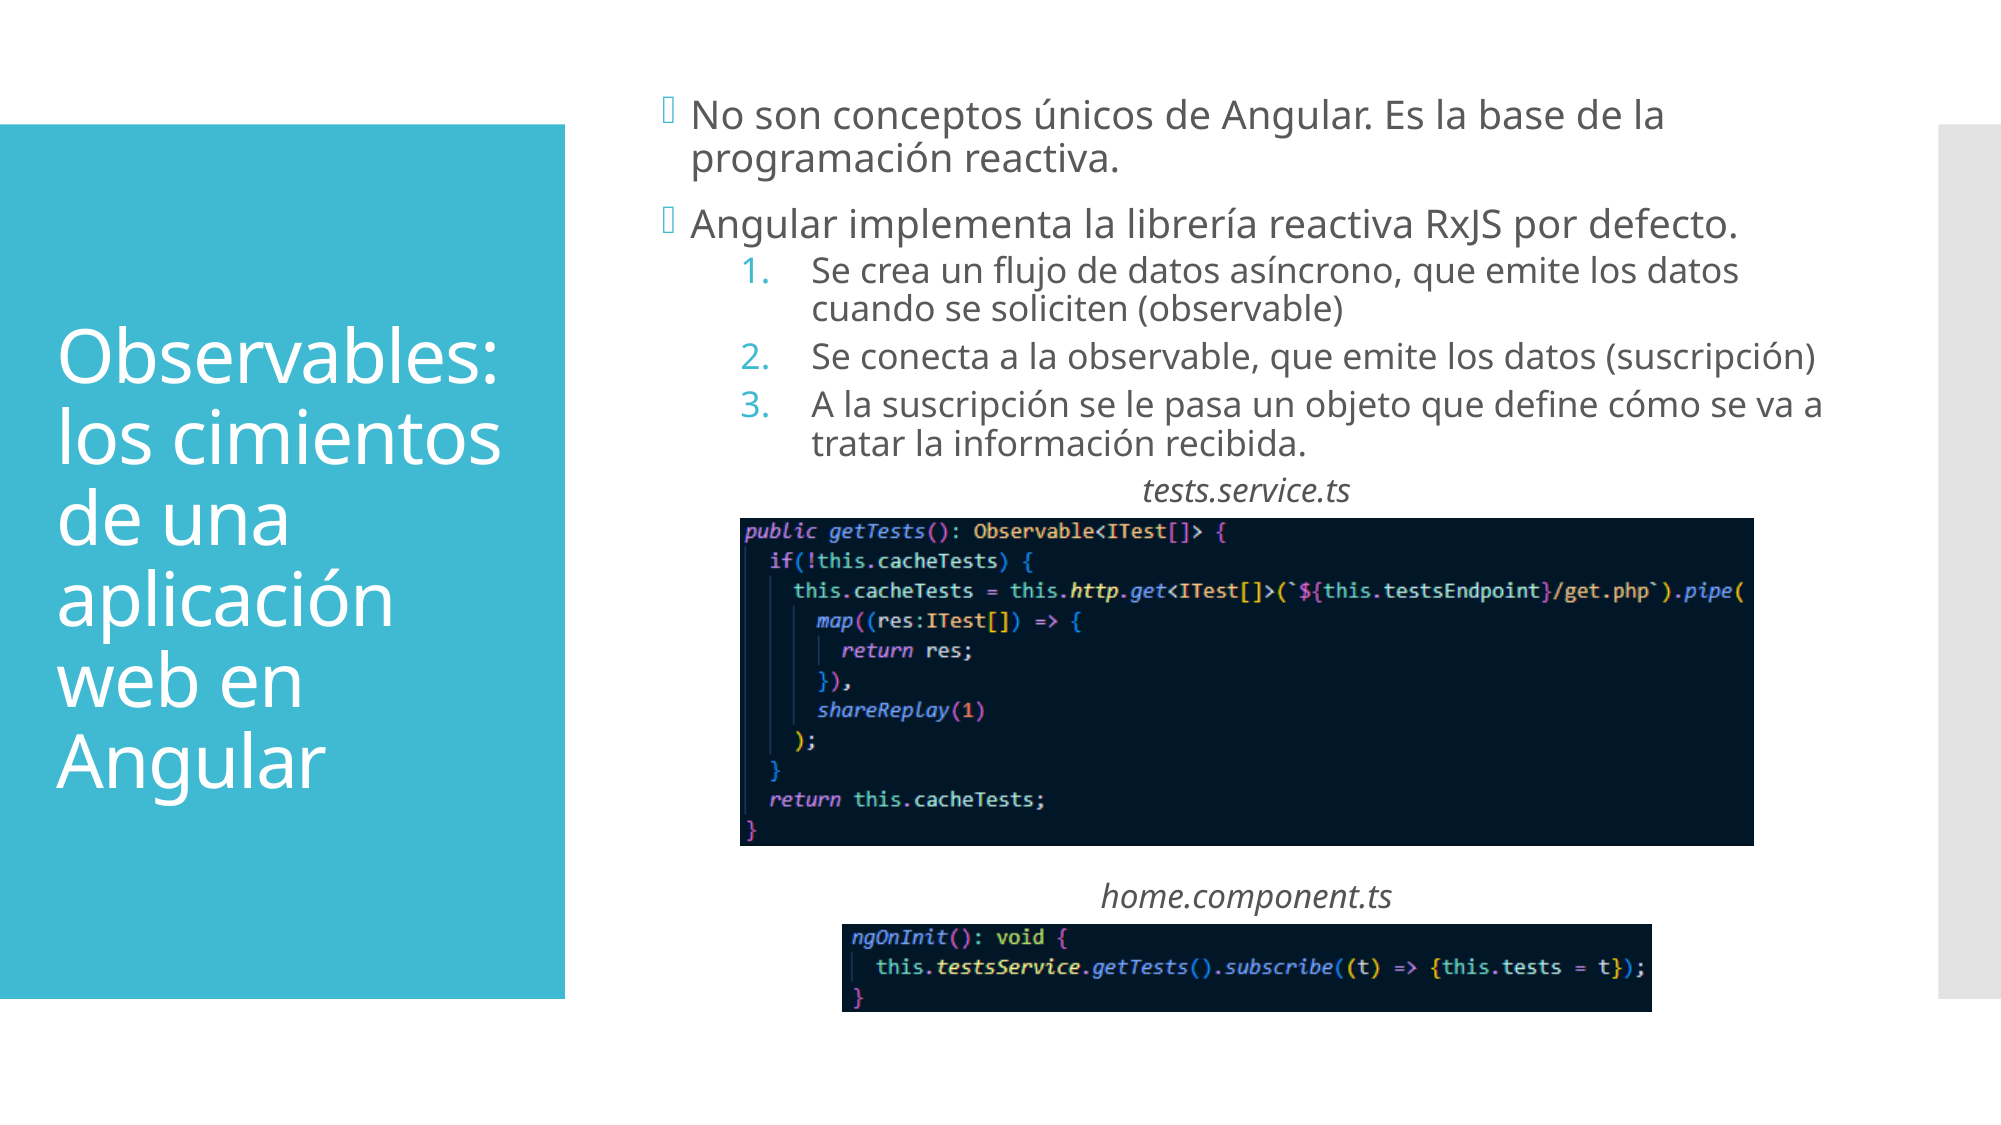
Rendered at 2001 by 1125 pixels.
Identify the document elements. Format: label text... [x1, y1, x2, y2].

text_box home.component.ts [1085, 867, 1408, 923]
title Observables: los cimientos de una aplicación web en Angular [41, 184, 525, 940]
text_box tests.service.ts [1127, 461, 1367, 517]
picture [841, 924, 1652, 1013]
picture [740, 518, 1754, 846]
list No son conceptos únicos de Angular. Es la base de la programación reactiva. Angular implementa la librería reactiva RxJS por defecto. Se crea un flujo de datos asíncrono, que emite los datos cuando se soliciten (observable) Se conecta a la observable, que emite los datos (suscripción) A la suscripción se le pasa un objeto que define cómo se va a tratar la información recibida. [646, 76, 1847, 483]
